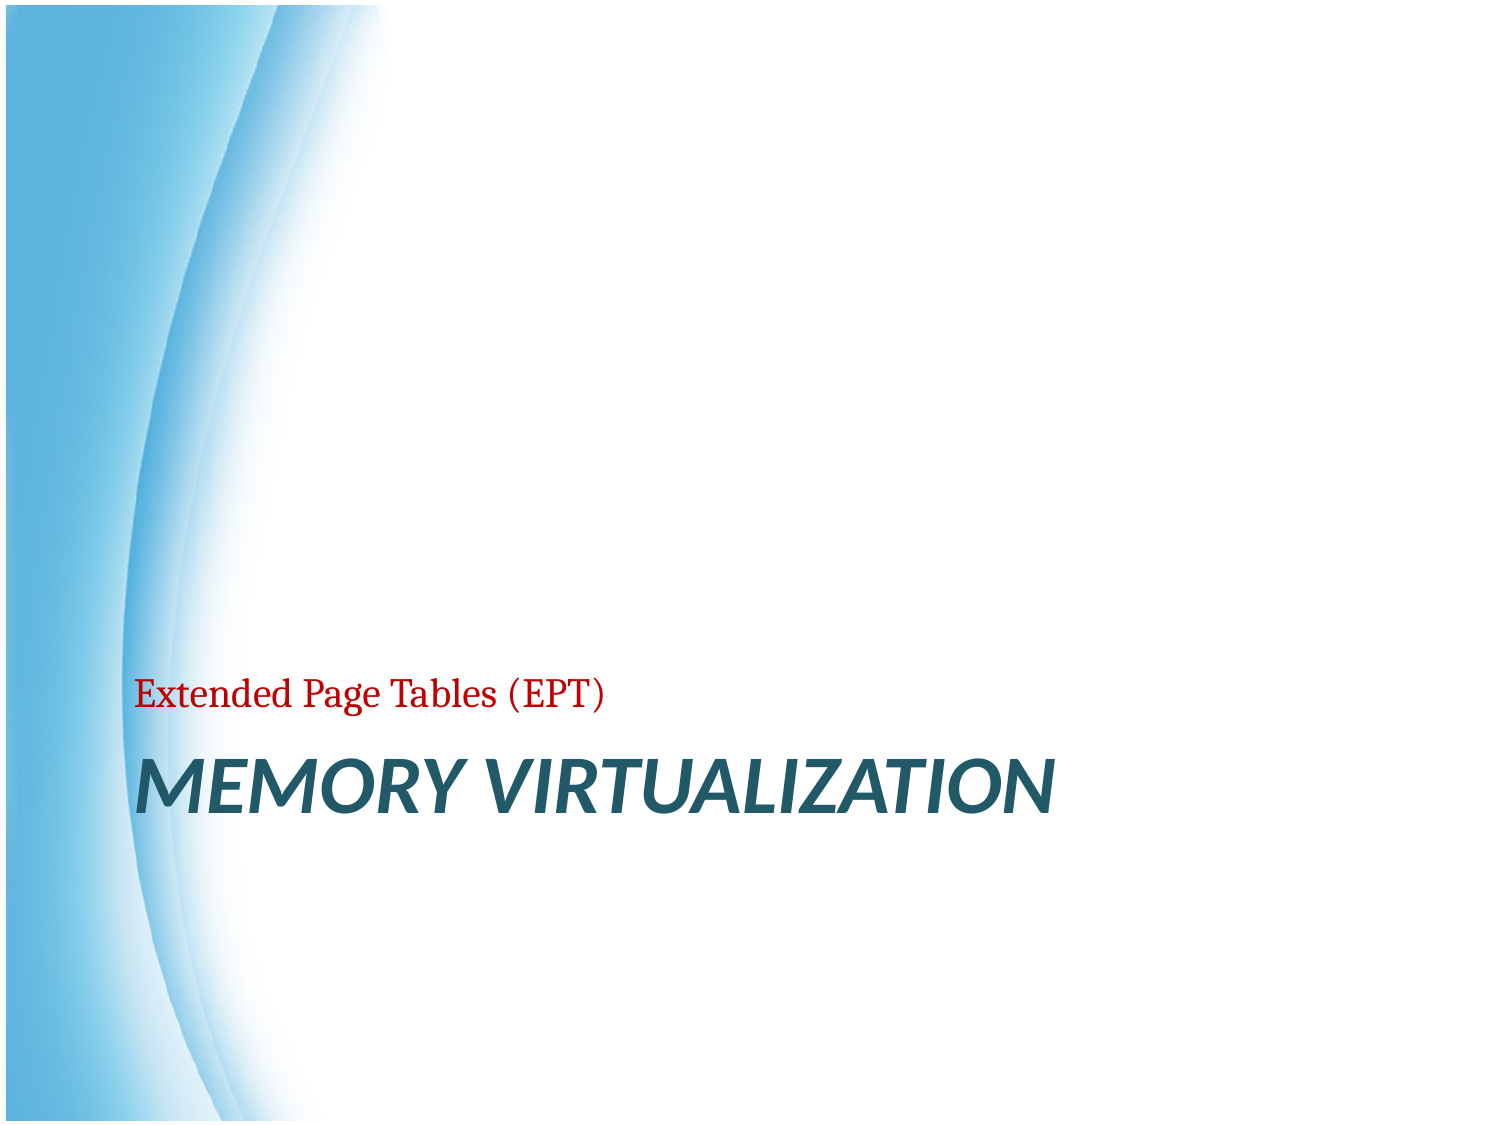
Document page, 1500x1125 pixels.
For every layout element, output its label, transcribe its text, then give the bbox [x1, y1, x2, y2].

list Extended Page Tables (EPT) [118, 476, 1394, 723]
picture [0, 0, 1500, 1125]
title Memory Virtualization [118, 723, 1394, 947]
